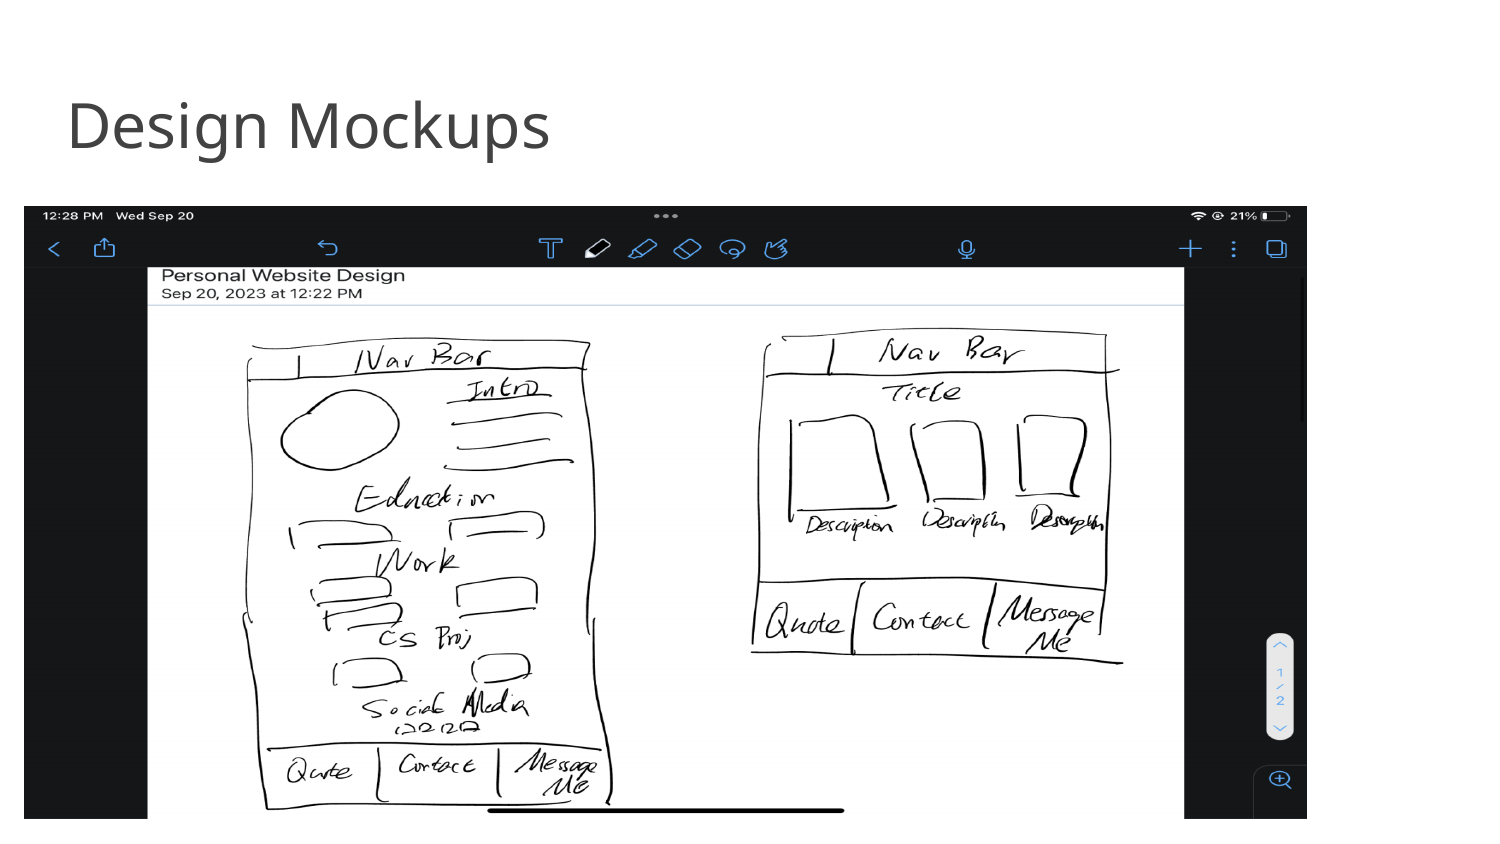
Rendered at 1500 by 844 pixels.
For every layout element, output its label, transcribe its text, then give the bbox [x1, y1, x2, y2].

title Design Mockups [51, 61, 1449, 182]
picture [24, 206, 1307, 820]
